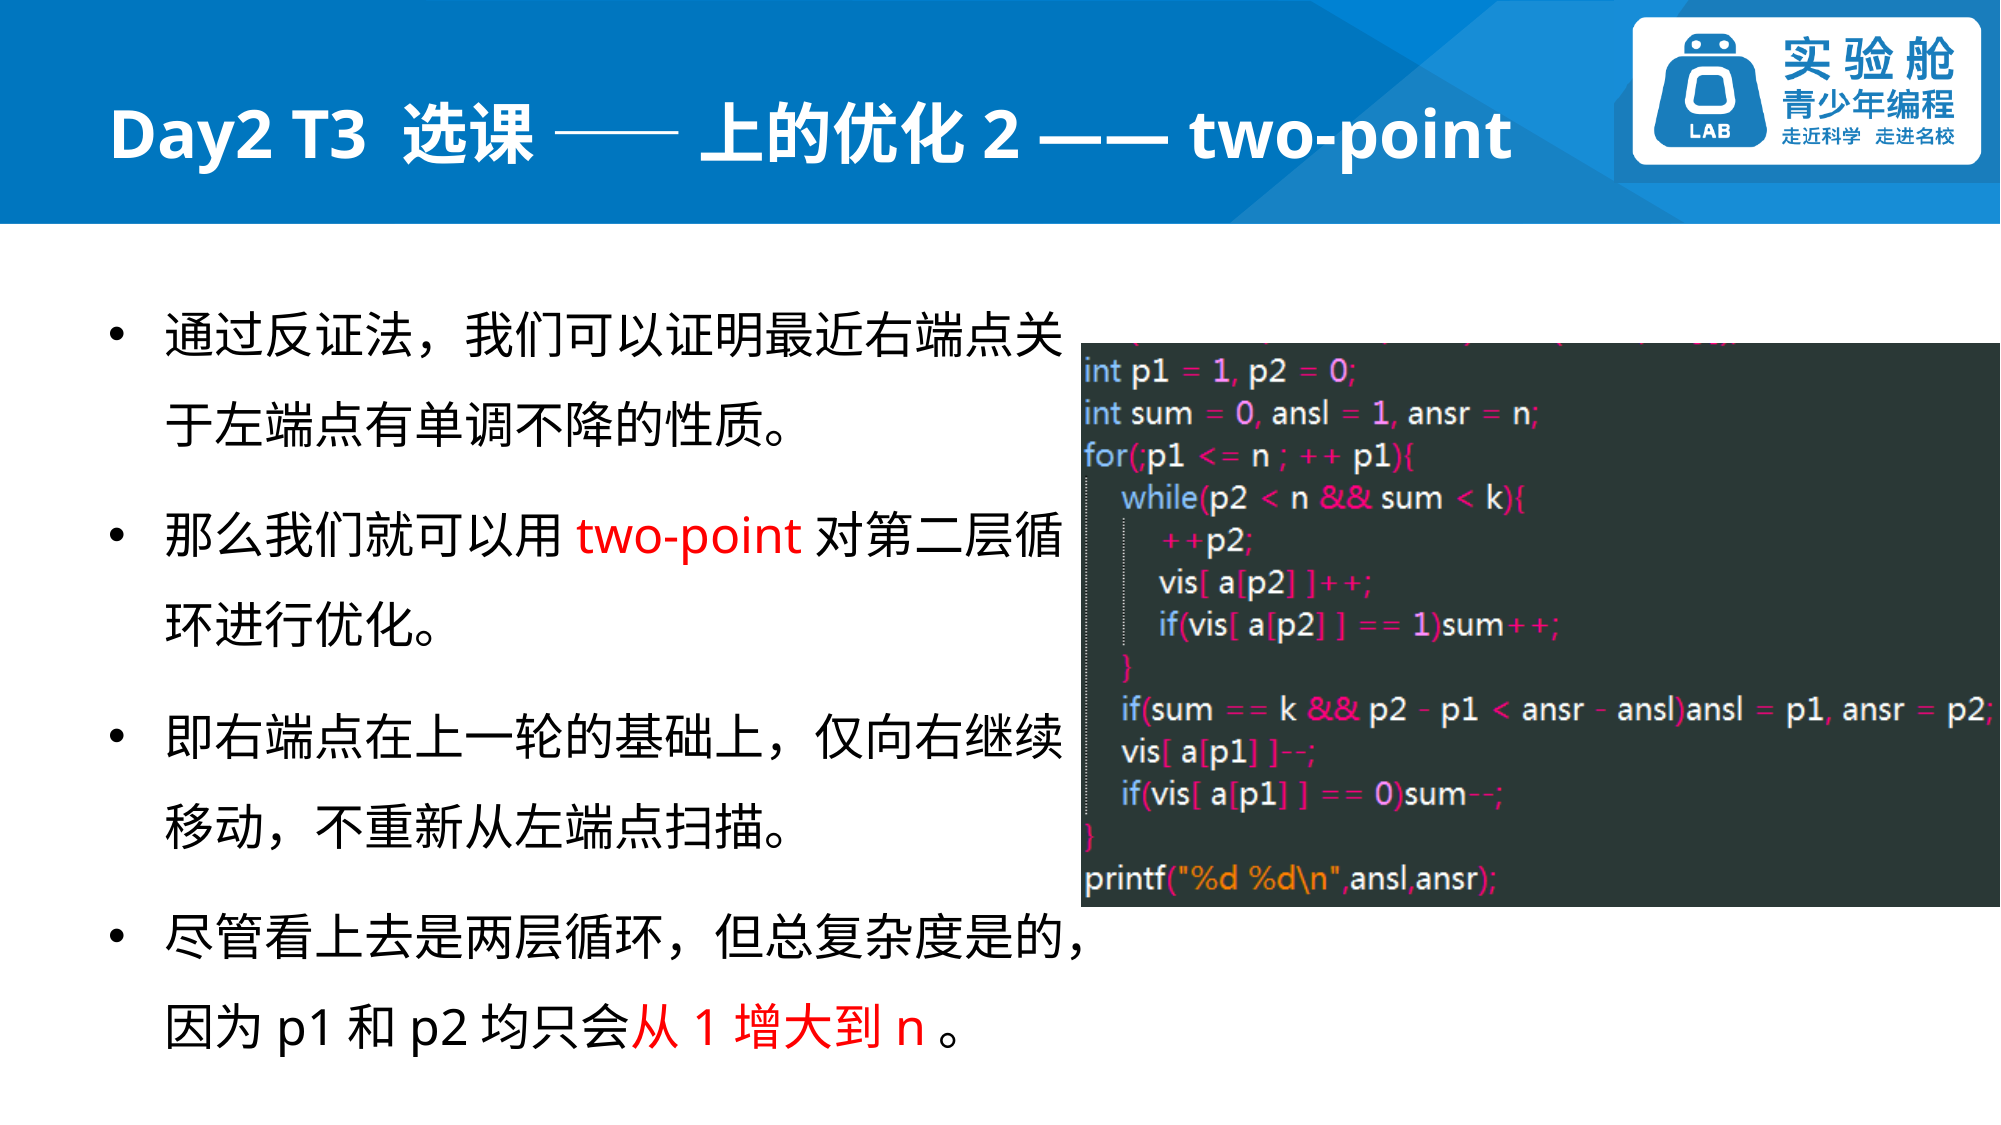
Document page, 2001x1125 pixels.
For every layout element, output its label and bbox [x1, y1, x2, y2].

picture [1614, 0, 2000, 183]
picture [1081, 343, 2000, 907]
